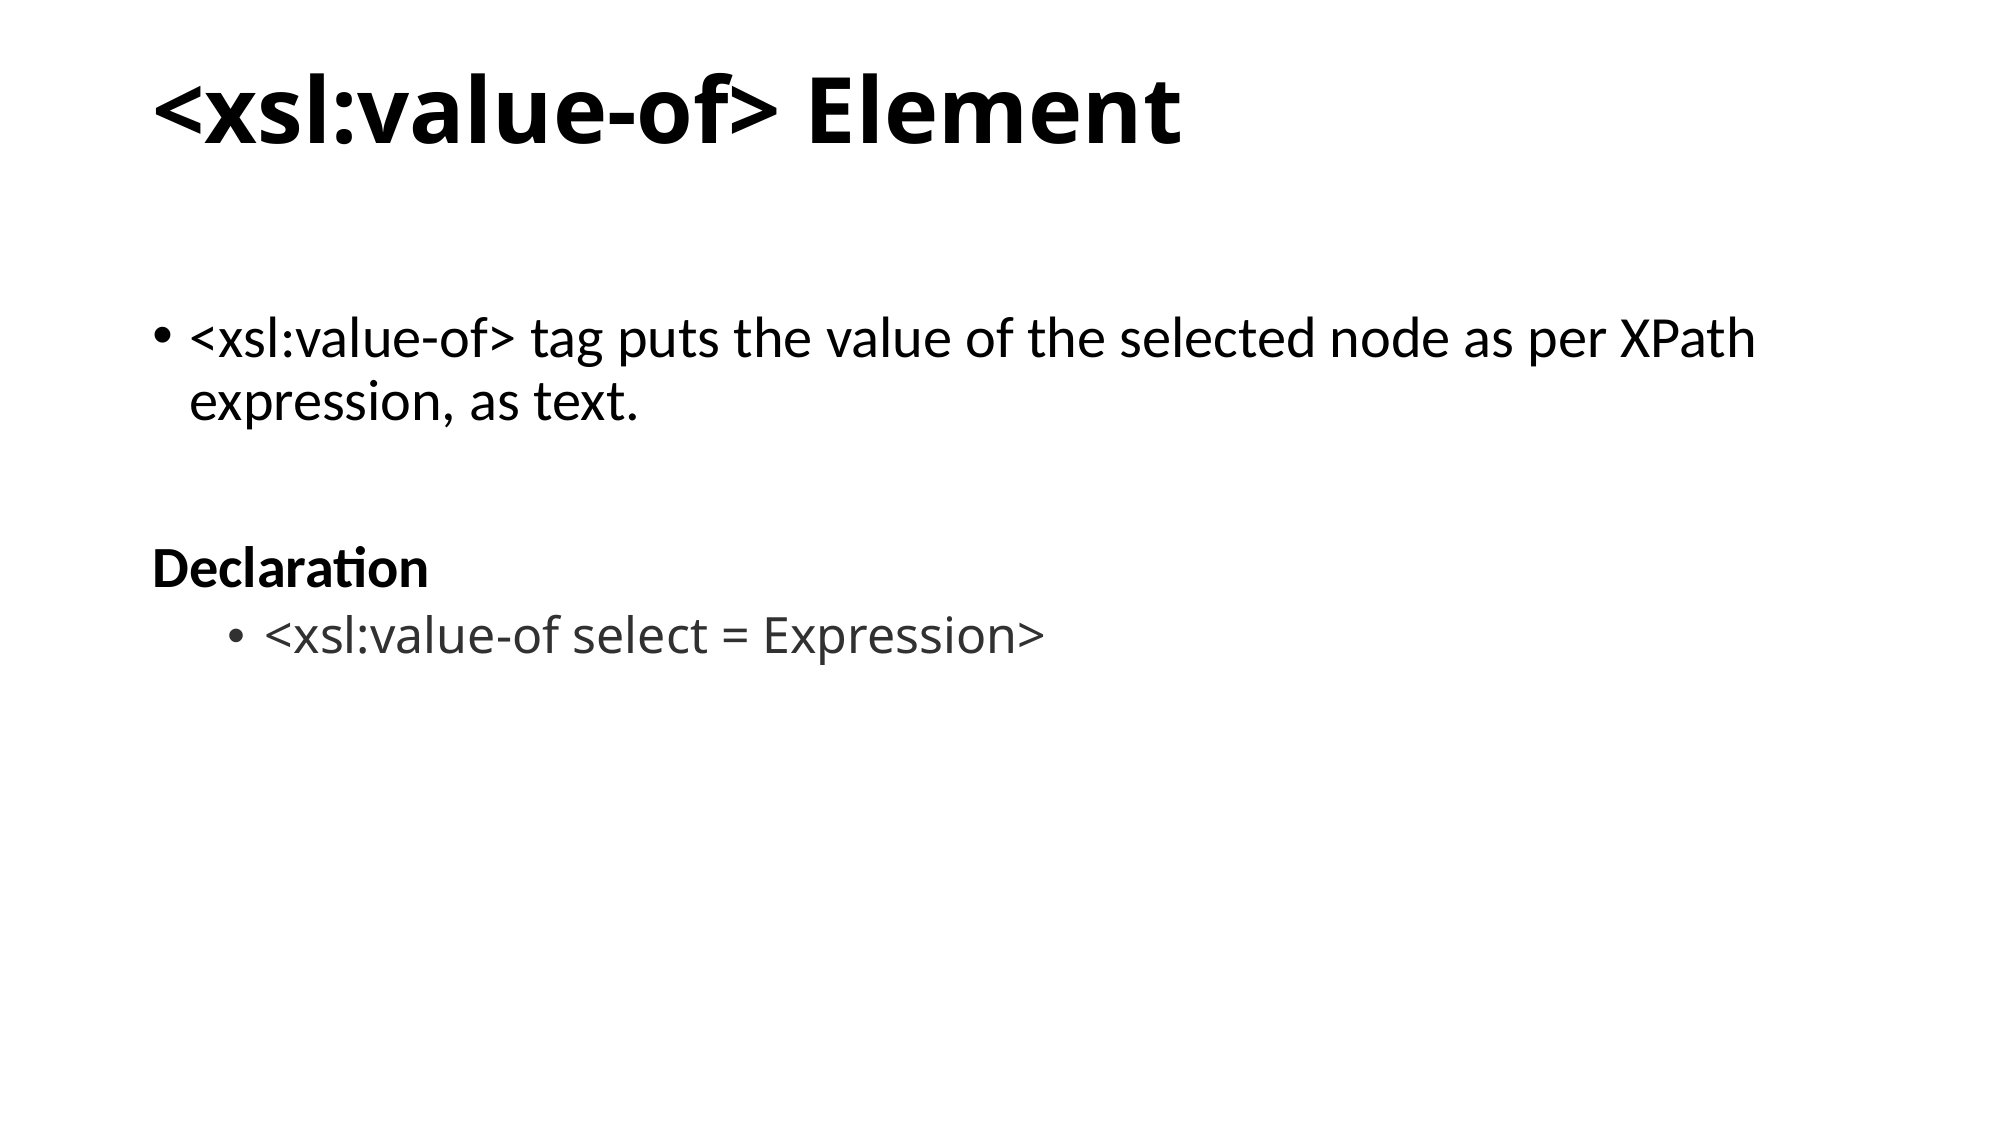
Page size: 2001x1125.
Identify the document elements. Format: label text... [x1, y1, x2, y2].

title <xsl:value-of> Element [137, 59, 1863, 278]
list <xsl:value-of> tag puts the value of the selected node as per XPath expression, as text. Declaration <xsl:value-of select = Expression> [137, 299, 1863, 1014]
